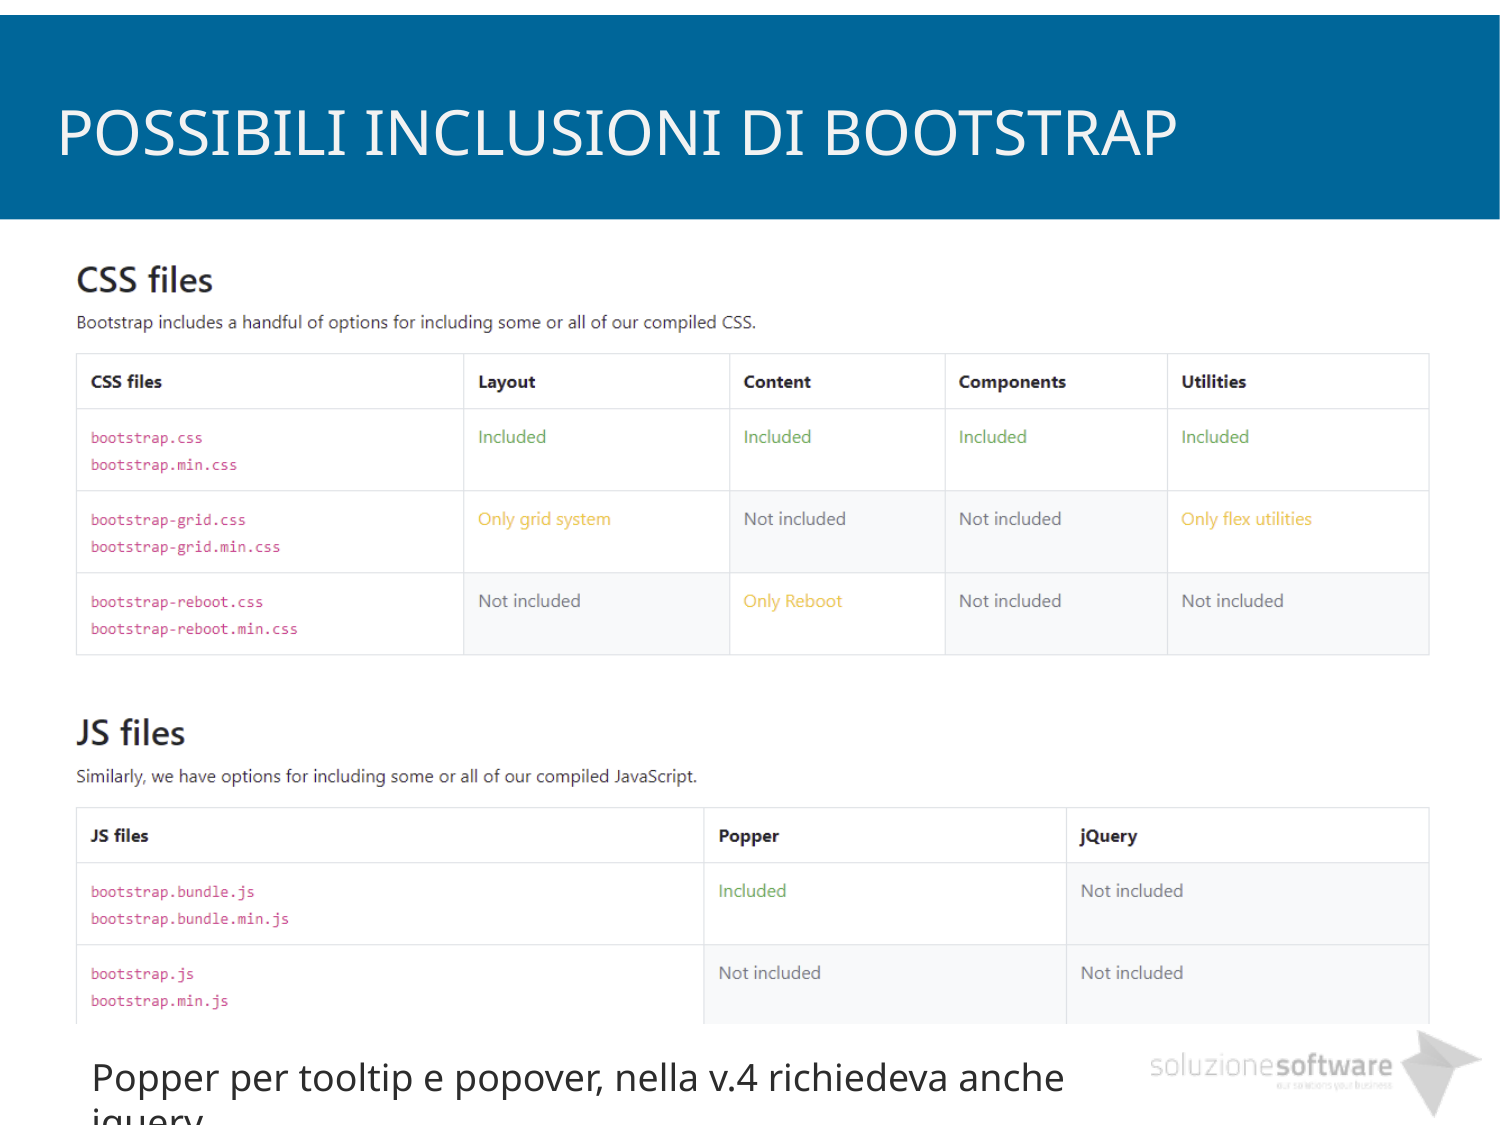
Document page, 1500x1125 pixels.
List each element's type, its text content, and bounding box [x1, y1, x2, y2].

title Possibili inclusioni di bootstrap [41, 54, 1459, 218]
text_box Popper per tooltip e popover, nella v.4 richiedeva anche jquery [76, 1046, 1093, 1125]
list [49, 243, 1451, 1024]
